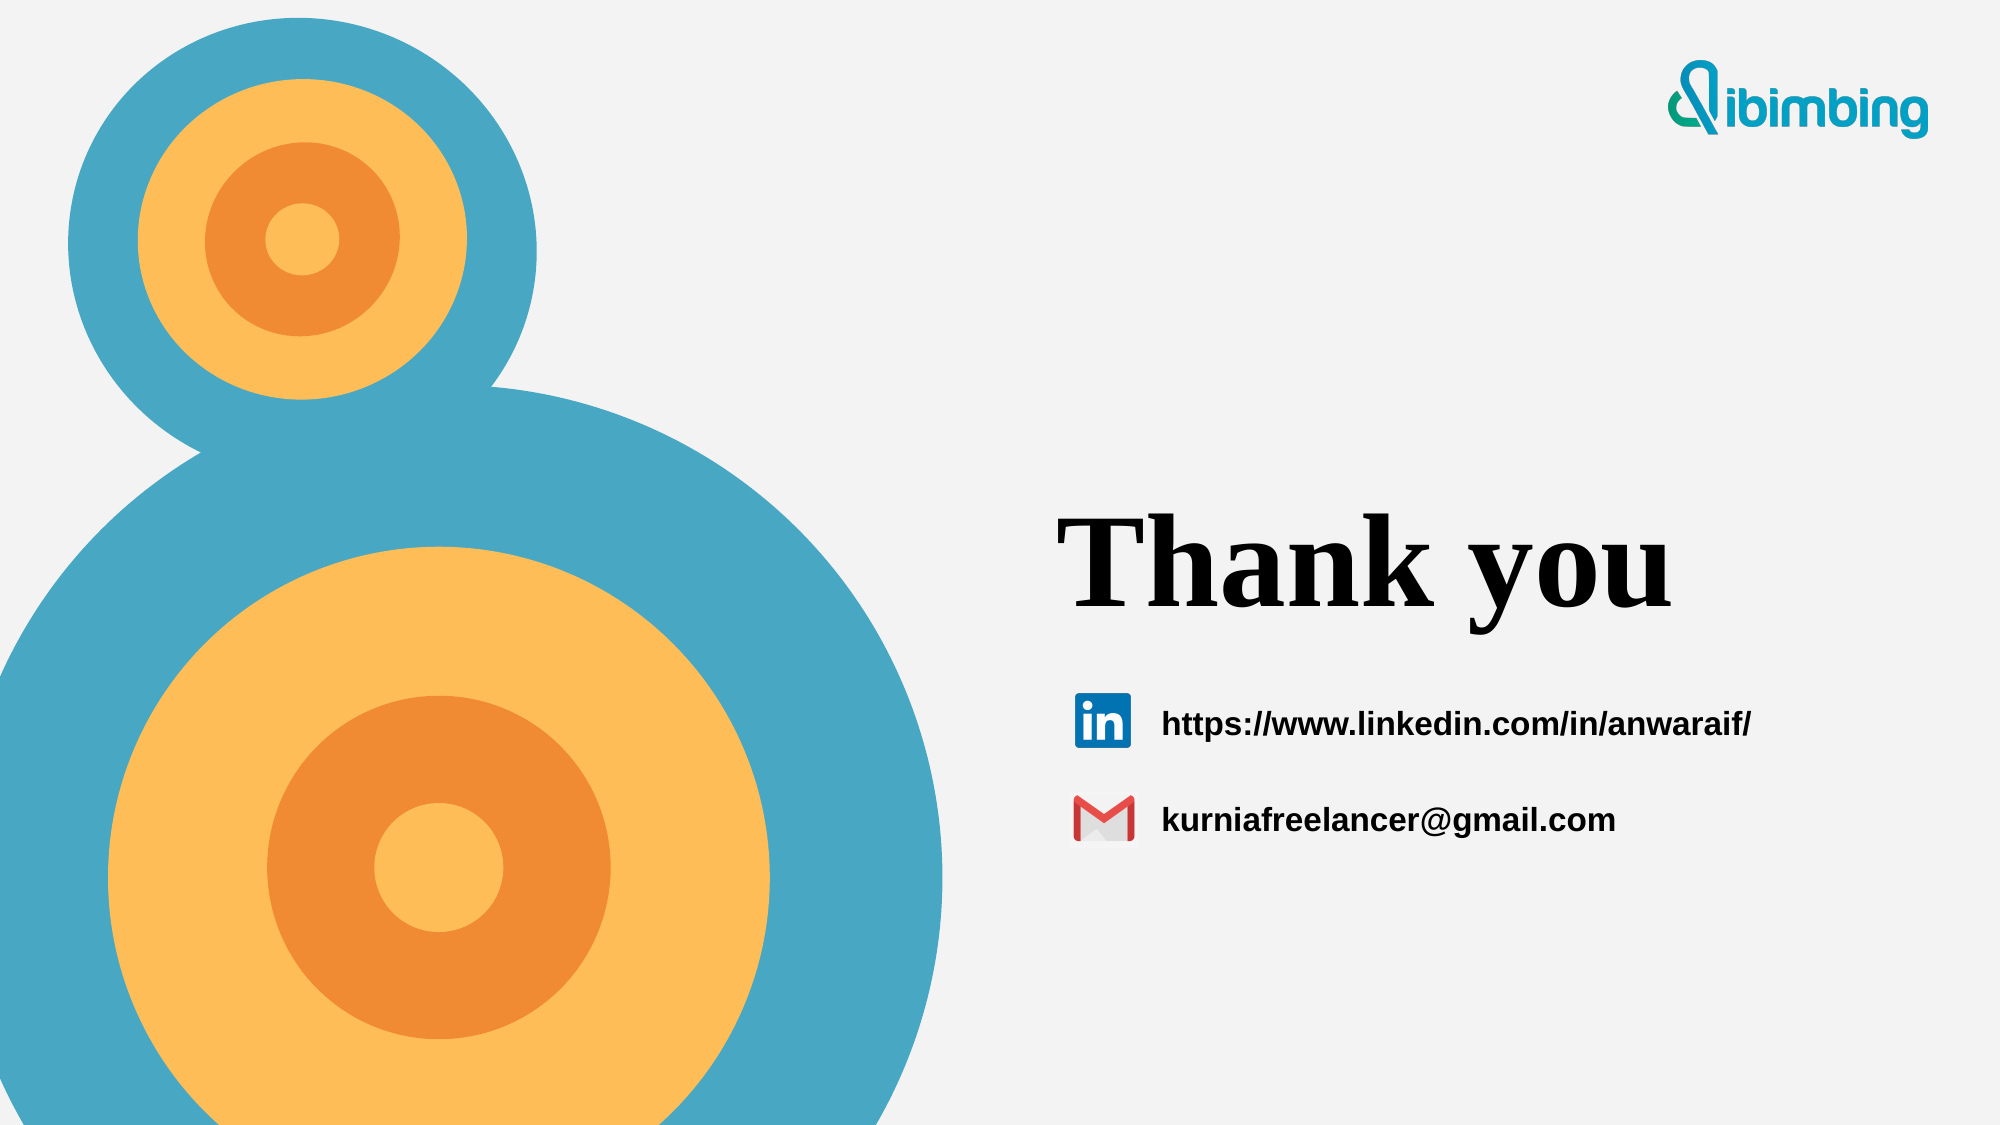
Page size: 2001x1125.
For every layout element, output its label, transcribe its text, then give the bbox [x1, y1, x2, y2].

text_box https://www.linkedin.com/in/anwaraif/ [1151, 697, 1816, 748]
title Thank you [1089, 470, 1974, 655]
picture [1075, 692, 1131, 749]
picture [1909, 103, 1920, 120]
picture [1668, 60, 1928, 140]
text_box kurniafreelancer@gmail.com [1151, 792, 1859, 843]
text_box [0, 243, 1084, 1125]
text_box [0, 0, 605, 242]
picture [1068, 792, 1139, 848]
